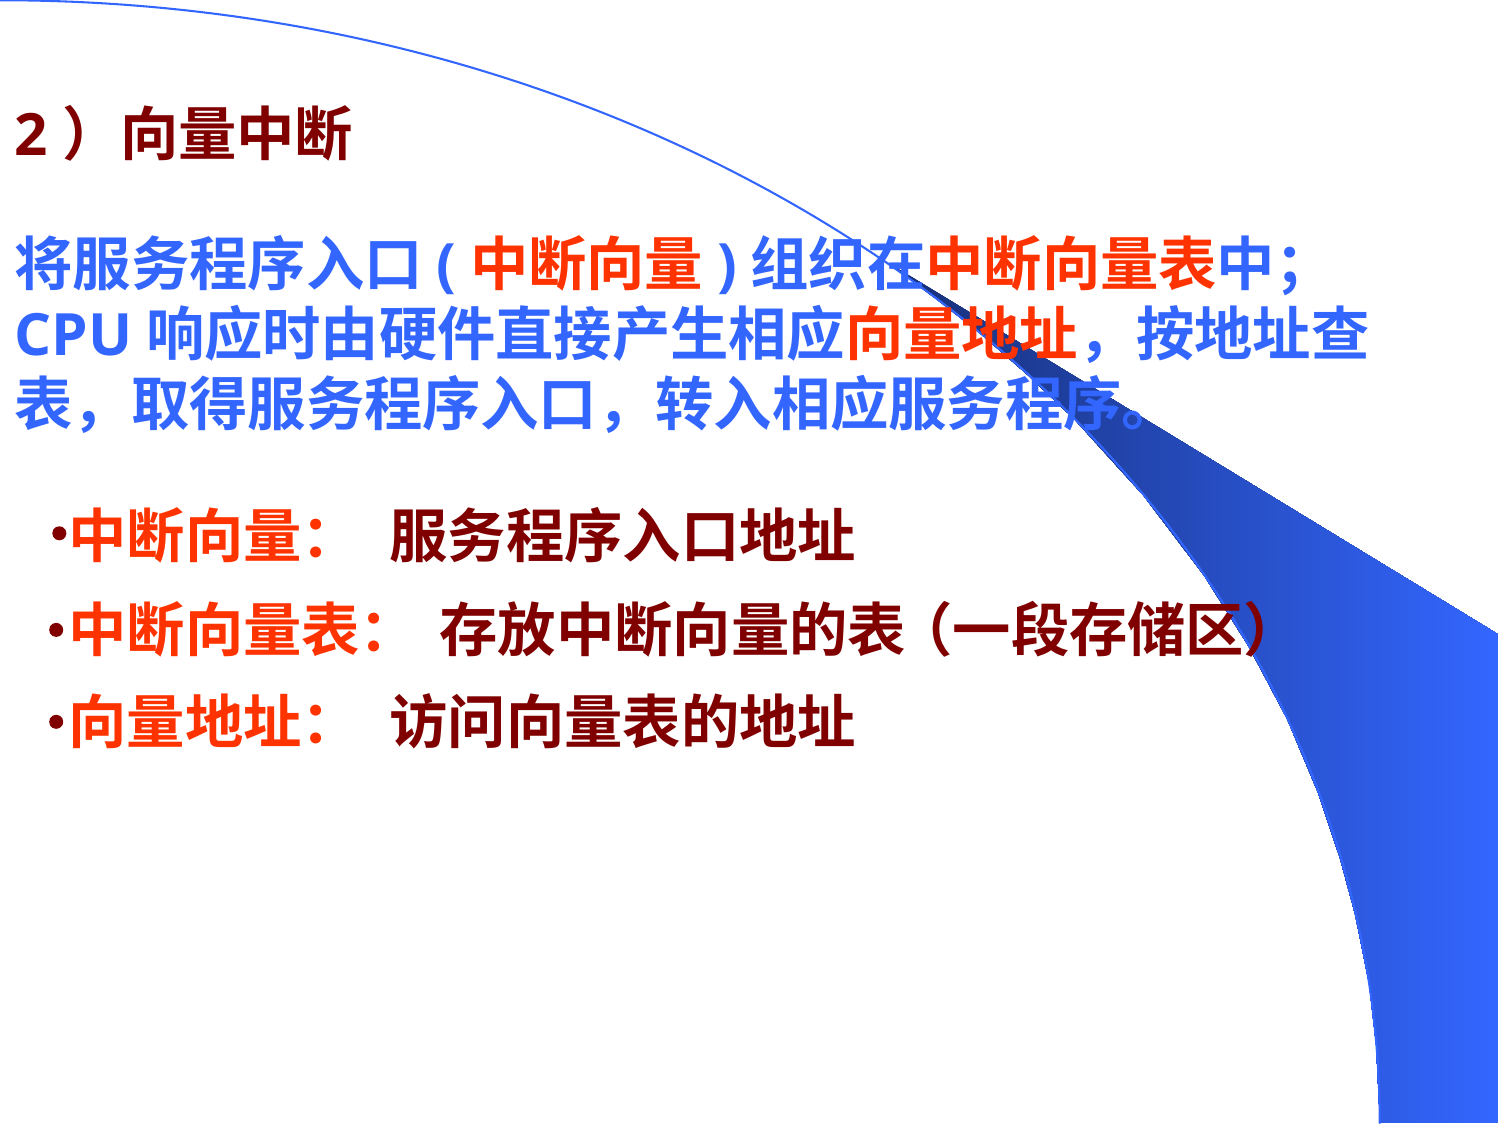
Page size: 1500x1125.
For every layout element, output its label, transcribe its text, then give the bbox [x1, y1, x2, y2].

text_box 存放中断向量的表 [424, 586, 879, 671]
text_box 将服务程序入口(中断向量)组织在中断向量表中；CPU响应时由硬件直接产生相应向量地址，按地址查表，取得服务程序入口，转入相应服务程序。 [0, 219, 1438, 445]
text_box [49, 715, 63, 729]
text_box 中断向量表： [0, 586, 424, 671]
text_box [49, 623, 63, 637]
text_box [53, 527, 66, 540]
text_box 访问向量表的地址 [375, 678, 892, 763]
text_box 中断向量： [0, 491, 375, 577]
text_box 2）向量中断 [0, 90, 725, 175]
text_box （一段存储区） [879, 586, 1357, 671]
text_box 向量地址： [0, 678, 375, 763]
text_box 服务程序入口地址 [375, 491, 1412, 577]
